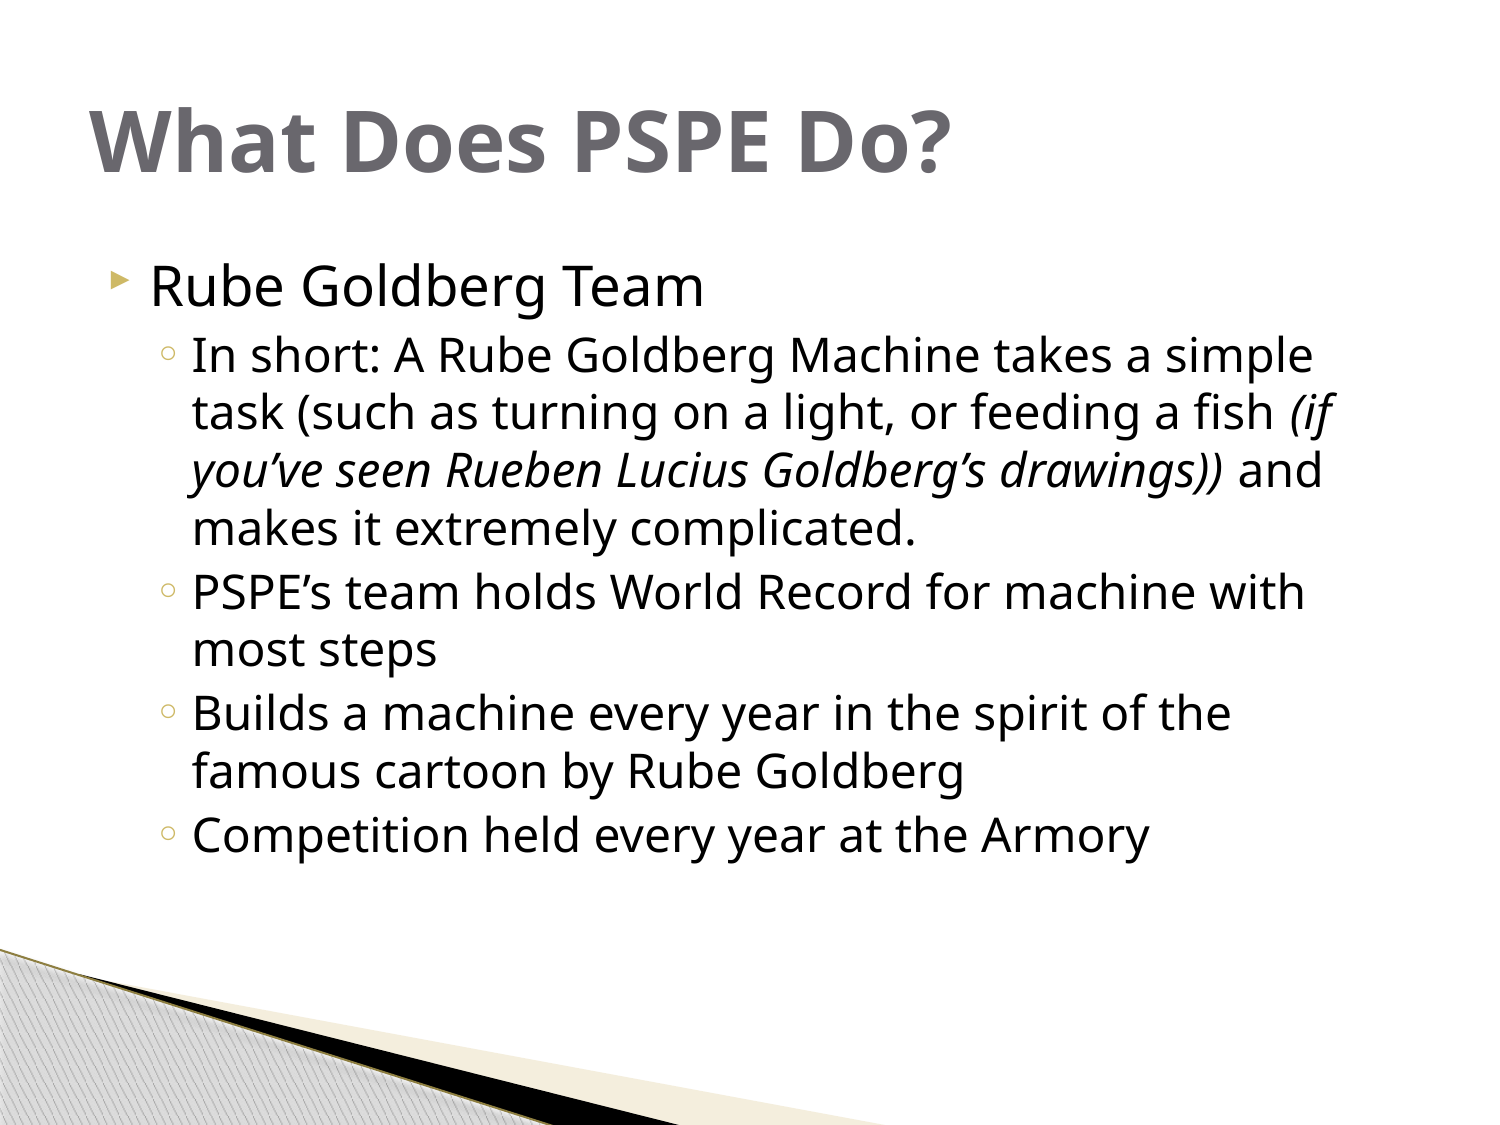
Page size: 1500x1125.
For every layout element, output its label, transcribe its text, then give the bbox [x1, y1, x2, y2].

title What Does PSPE Do? [75, 45, 1425, 233]
list Rube Goldberg Team In short: A Rube Goldberg Machine takes a simple task (such as turning on a light, or feeding a fish (if you’ve seen Rueben Lucius Goldberg’s drawings)) and makes it extremely complicated. PSPE’s team holds World Record for machine with most steps Builds a machine every year in the spirit of the famous cartoon by Rube Goldberg Competition held every year at the Armory [75, 243, 1425, 986]
